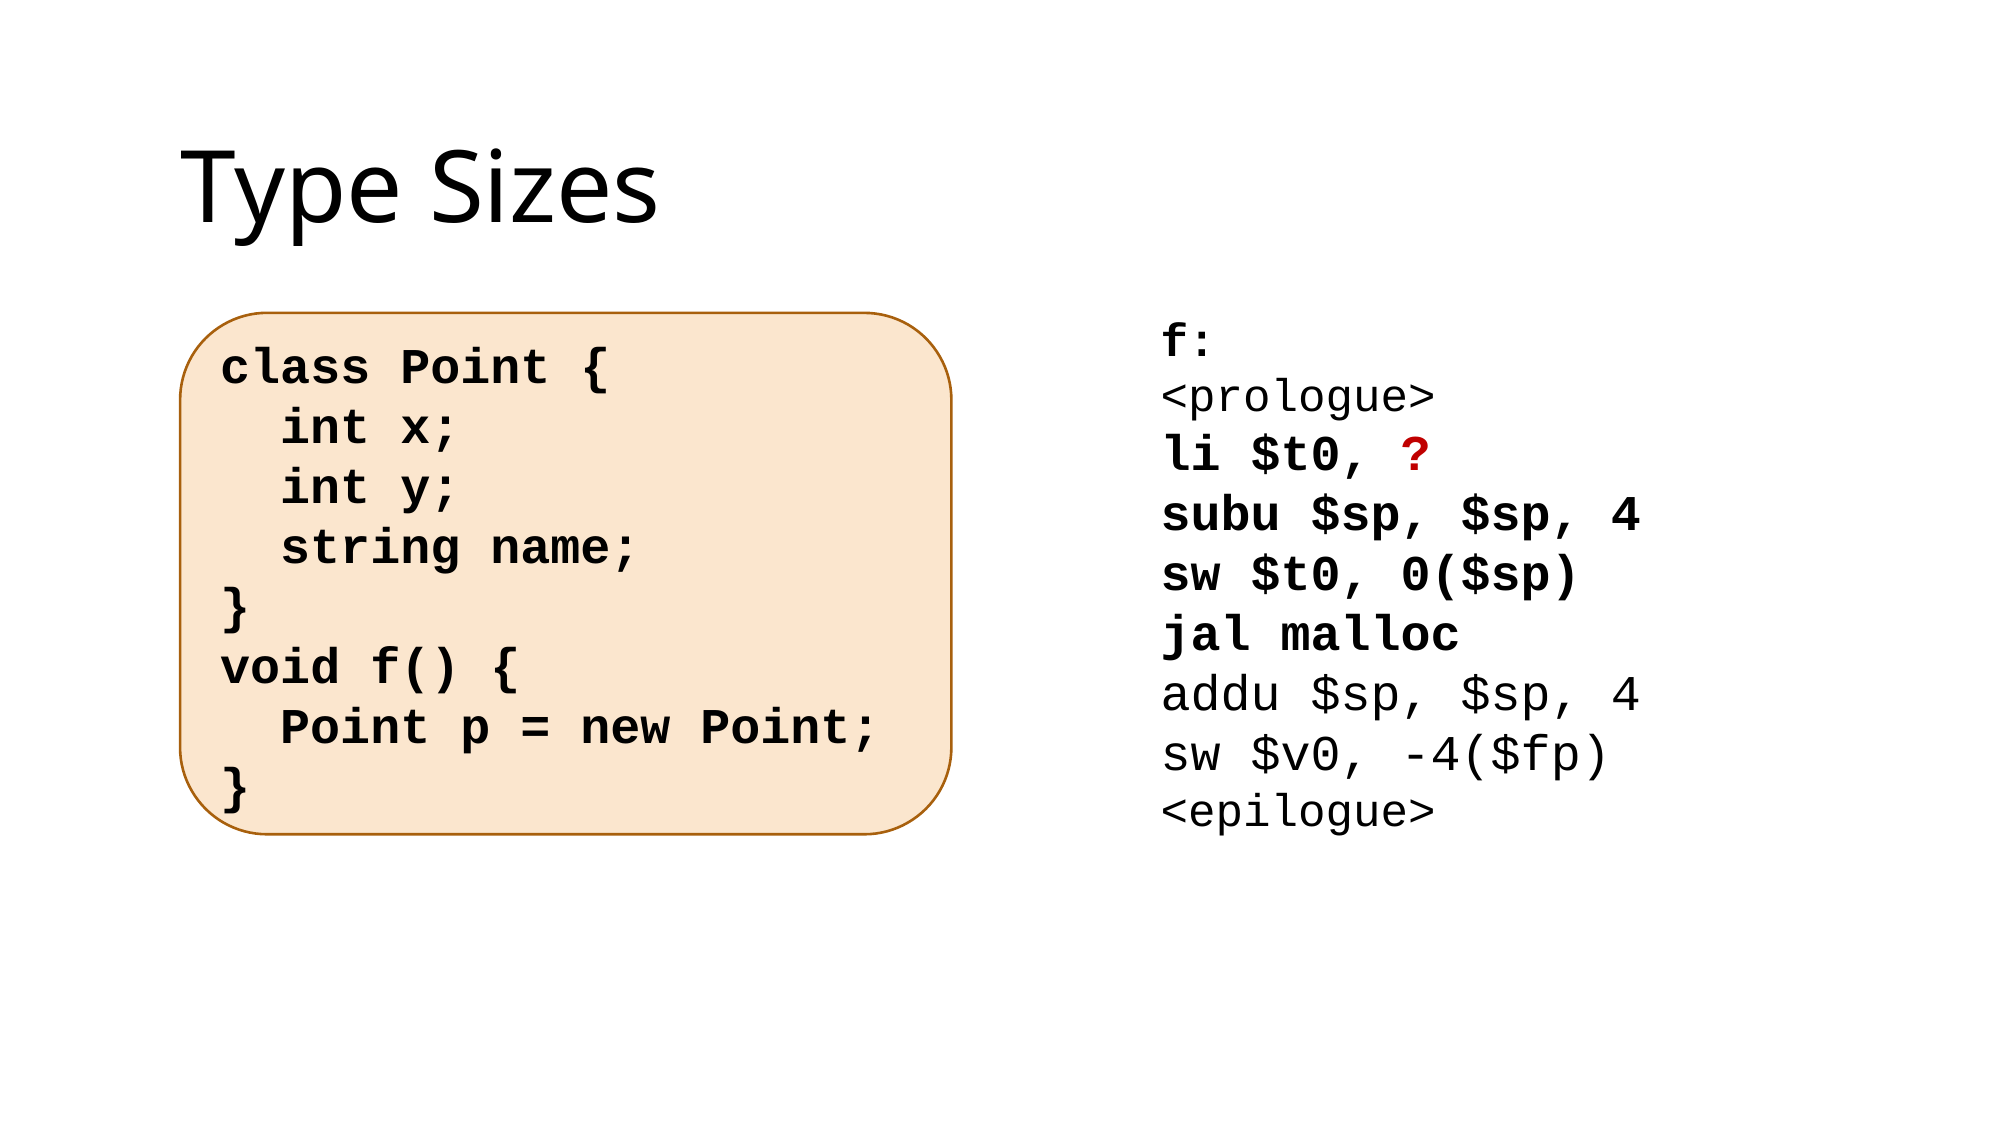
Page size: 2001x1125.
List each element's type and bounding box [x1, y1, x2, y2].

text_box [178, 311, 953, 836]
text_box [1145, 302, 1908, 843]
text_box [165, 114, 1829, 250]
